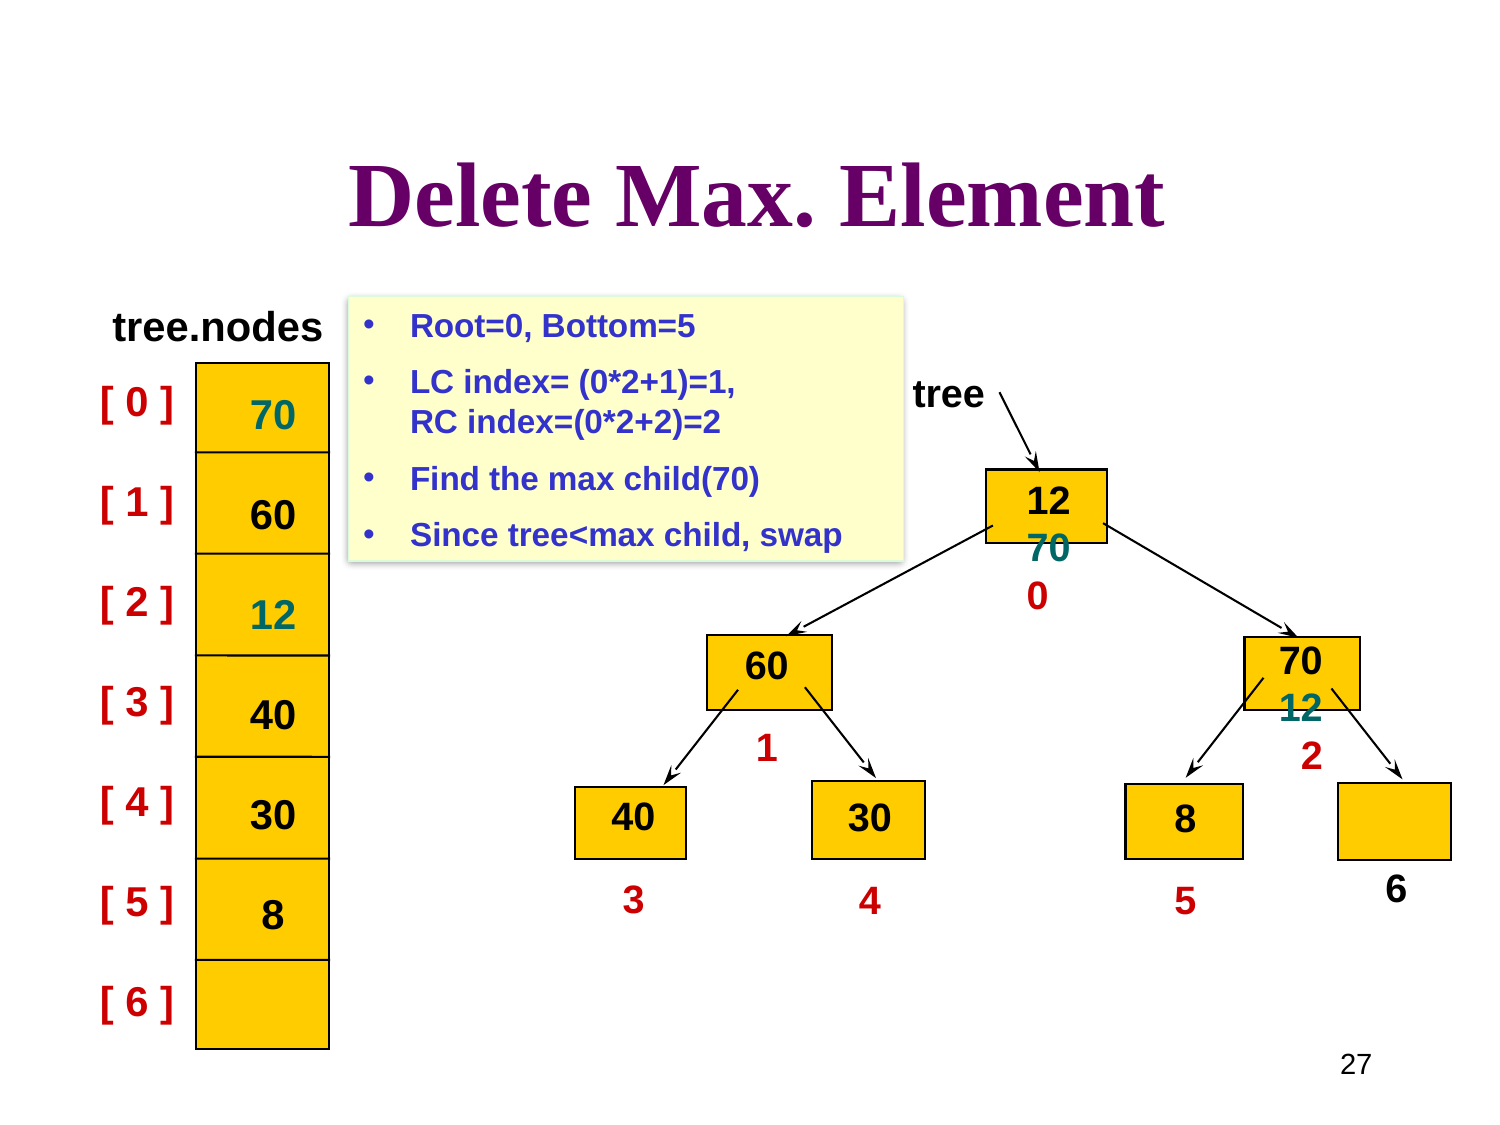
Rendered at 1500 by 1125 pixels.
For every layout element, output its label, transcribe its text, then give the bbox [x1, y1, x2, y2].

text_box 6 [1362, 787, 1439, 917]
text_box Root=0, Bottom=5 LC index= (0*2+1)=1, RC index=(0*2+2)=2 Find the max child(70) Since tree<max child, swap [348, 296, 904, 562]
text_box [985, 468, 1108, 624]
text_box [1338, 782, 1452, 861]
text_box [1244, 636, 1266, 710]
list [101, 321, 1401, 1029]
text_box [706, 635, 721, 710]
text_box [807, 635, 832, 710]
text_box 30 4 [835, 786, 912, 928]
text_box [675, 787, 686, 860]
text_box [858, 758, 877, 779]
text_box Delete Max. Element [59, 64, 1456, 253]
text_box 8 5 [1129, 786, 1221, 929]
text_box [789, 620, 808, 633]
text_box 40 3 [599, 785, 675, 1070]
text_box [1339, 636, 1360, 710]
text_box [1384, 759, 1403, 780]
text_box [1024, 450, 1039, 467]
text_box [1125, 784, 1243, 860]
text_box tree [908, 362, 999, 422]
text_box [811, 781, 925, 860]
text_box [84, 362, 331, 1050]
text_box tree.nodes [97, 292, 339, 358]
text_box 60 1 [721, 633, 807, 776]
text_box [663, 765, 682, 785]
text_box 70 12 2 [1266, 628, 1339, 784]
slide_number 27 [1287, 1029, 1388, 1101]
text_box [574, 787, 599, 860]
text_box [1185, 757, 1204, 778]
